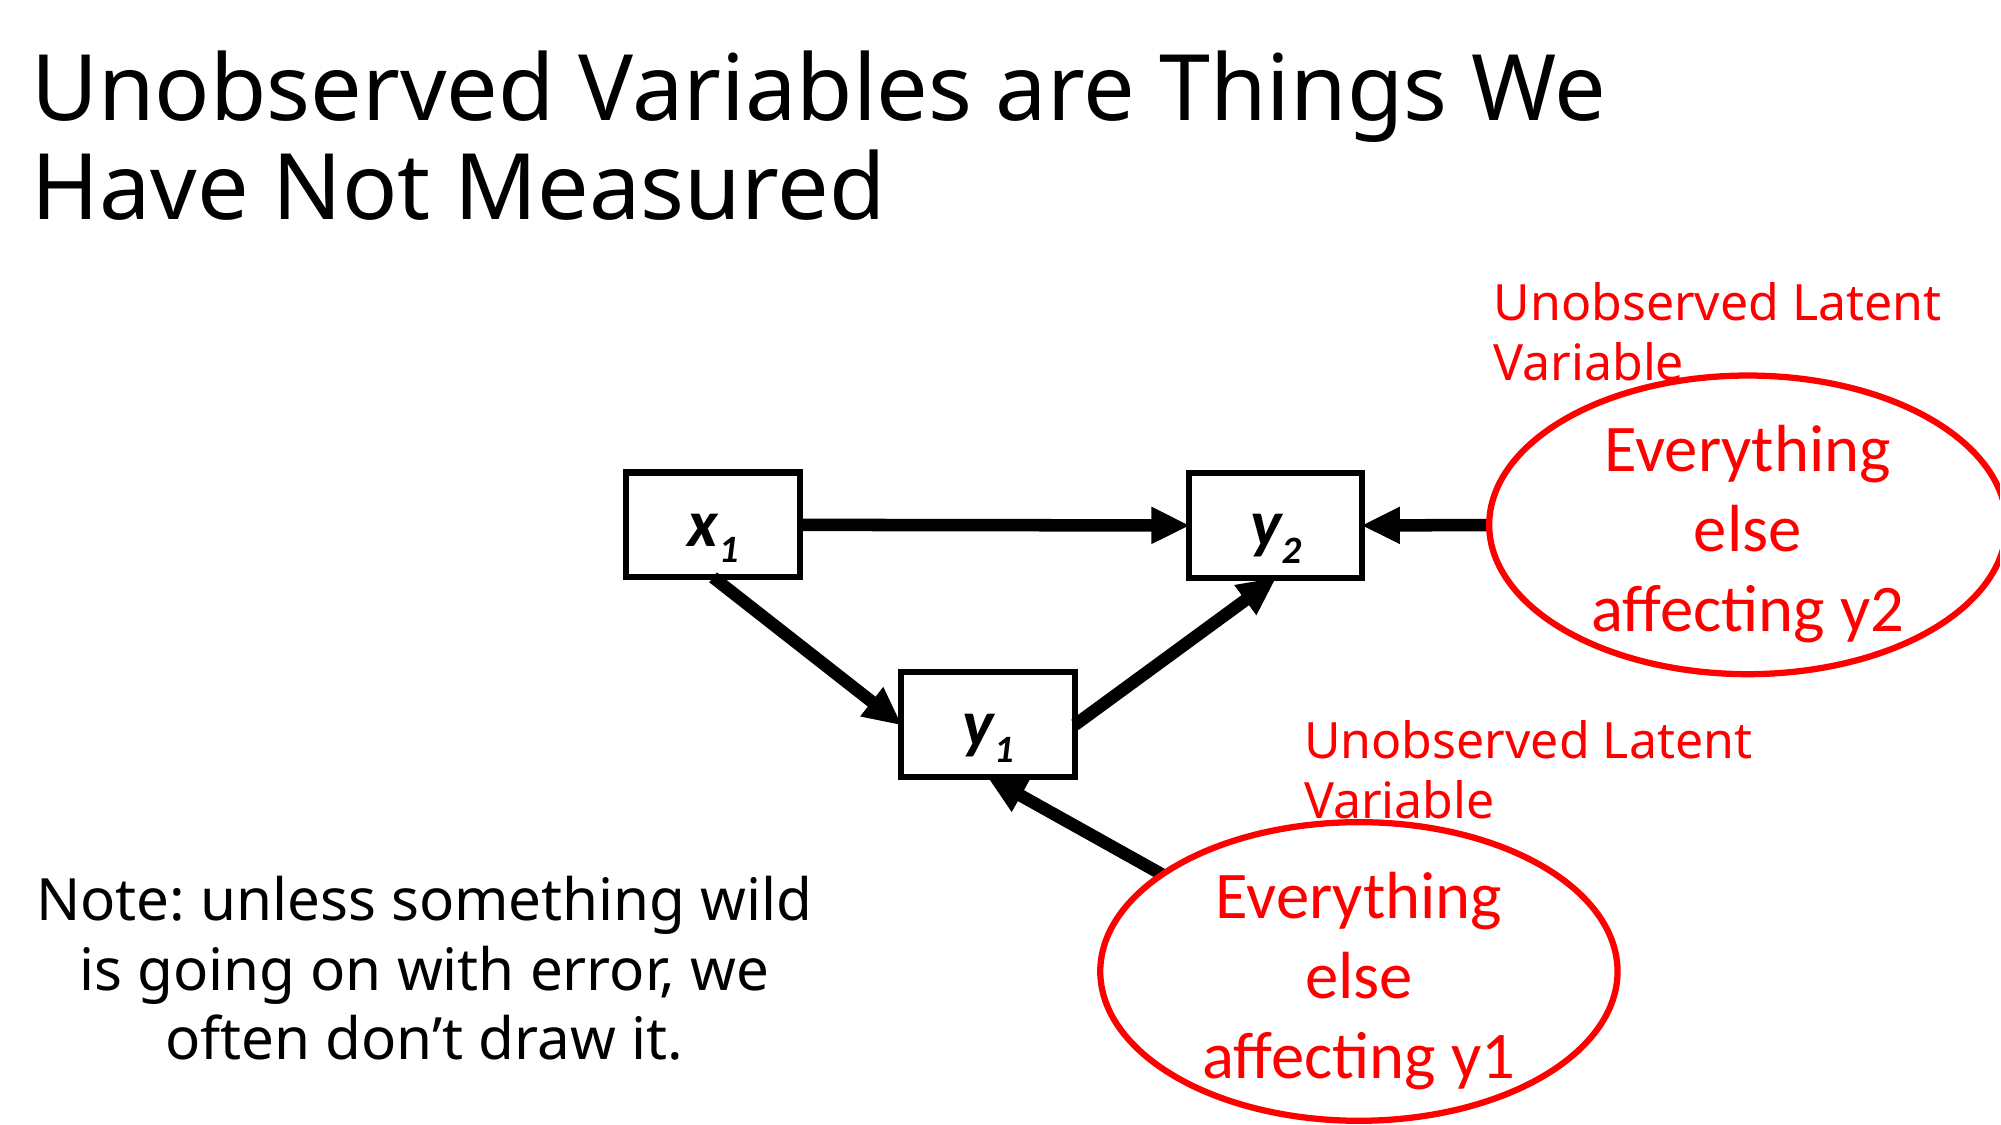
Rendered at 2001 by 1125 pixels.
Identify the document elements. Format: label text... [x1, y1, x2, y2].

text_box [713, 578, 899, 725]
text_box y2 [1188, 472, 1363, 578]
text_box y1 [901, 672, 1075, 778]
text_box Everything else affecting y1 [1099, 821, 1619, 1122]
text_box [988, 773, 1203, 898]
title Unobserved Variables are Things We Have Not Measured [16, 31, 1863, 250]
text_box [1078, 579, 1276, 725]
text_box Everything else affecting y2 [1488, 374, 2000, 676]
text_box Note: unless something wild is going on with error, we often don’t draw it. [0, 854, 849, 1079]
text_box Unobserved Latent Variable [1289, 700, 1781, 836]
text_box Unobserved Latent Variable [1478, 263, 1970, 399]
text_box x1 [626, 472, 800, 578]
